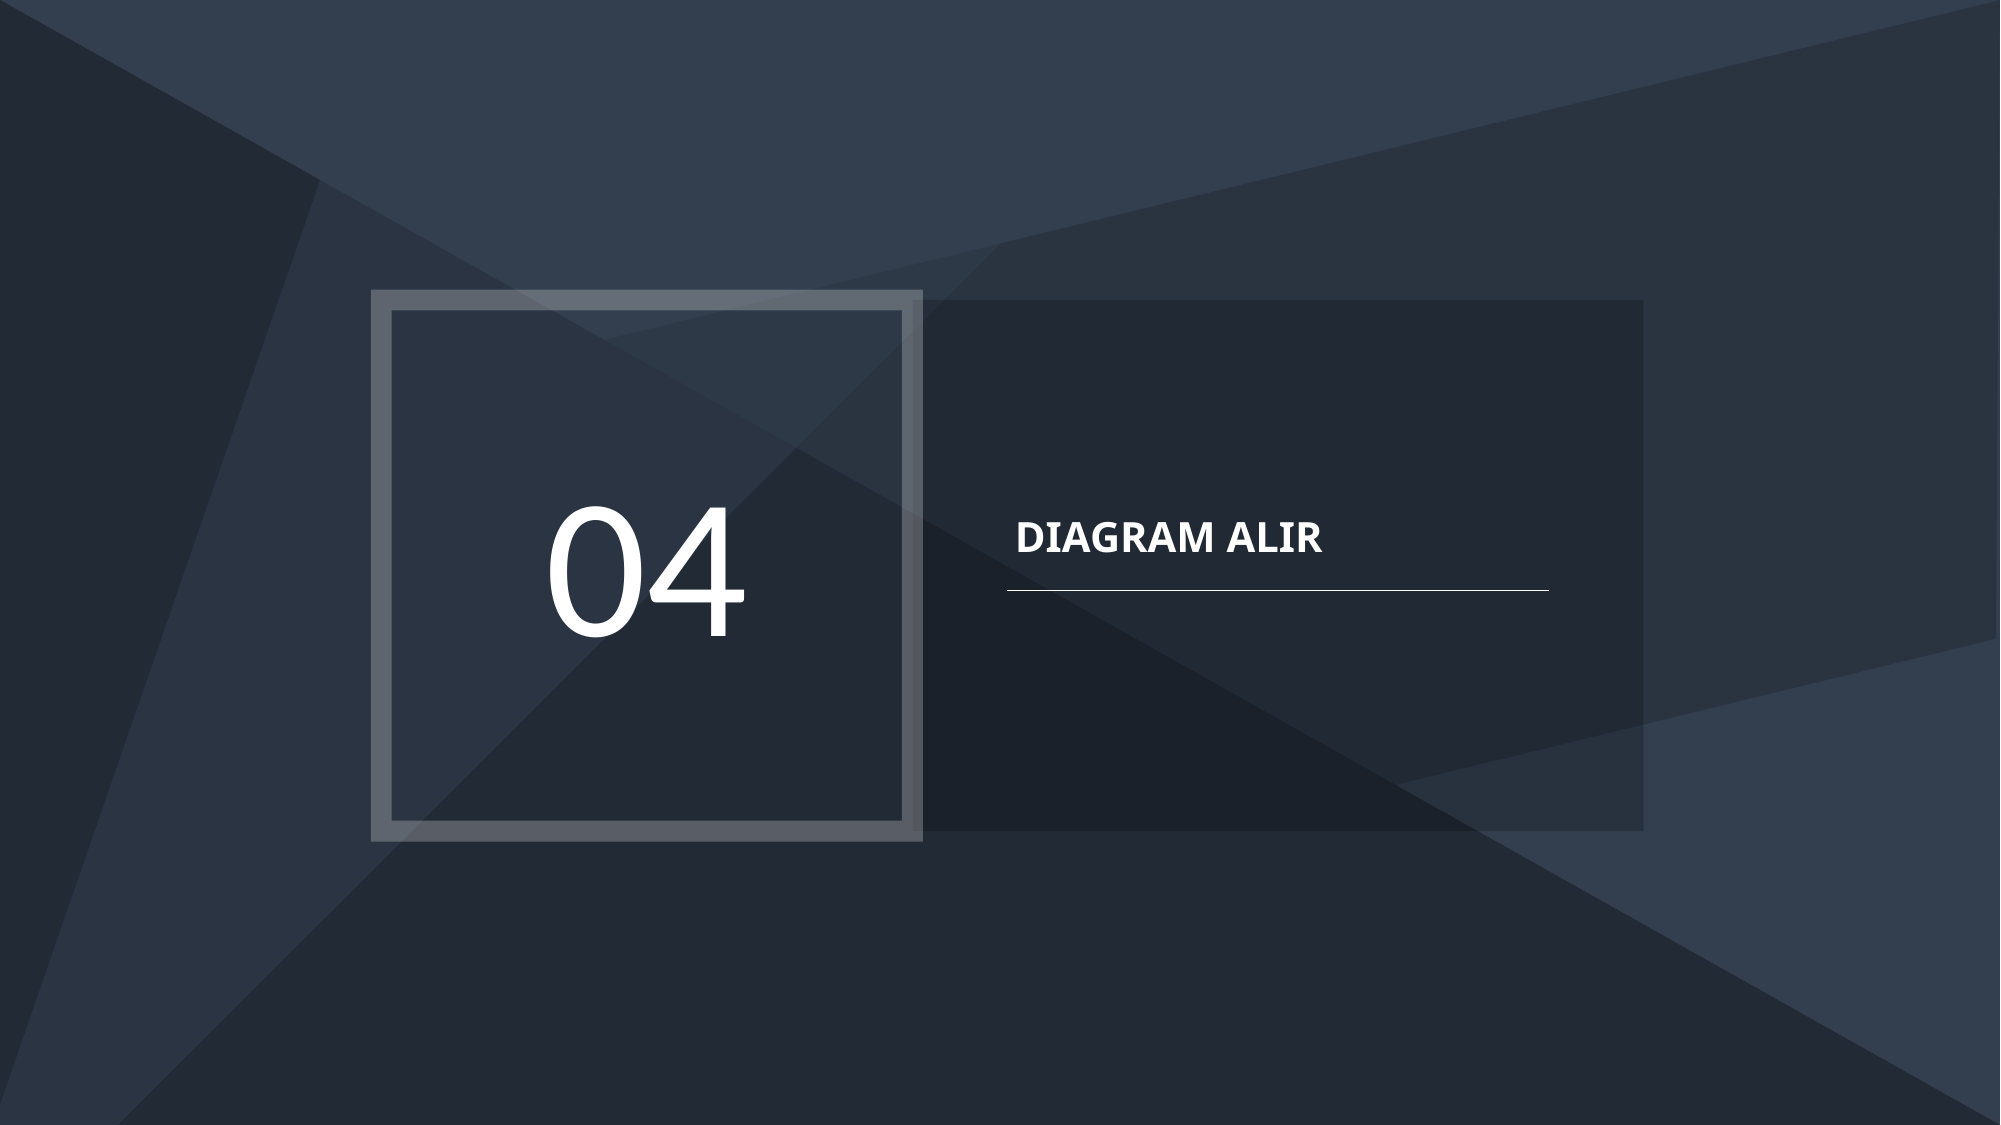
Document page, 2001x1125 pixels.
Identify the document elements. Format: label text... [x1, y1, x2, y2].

text_box 04 [409, 429, 885, 684]
text_box DIAGRAM ALIR [999, 503, 1564, 568]
text_box [380, 299, 913, 832]
text_box [913, 299, 1645, 832]
